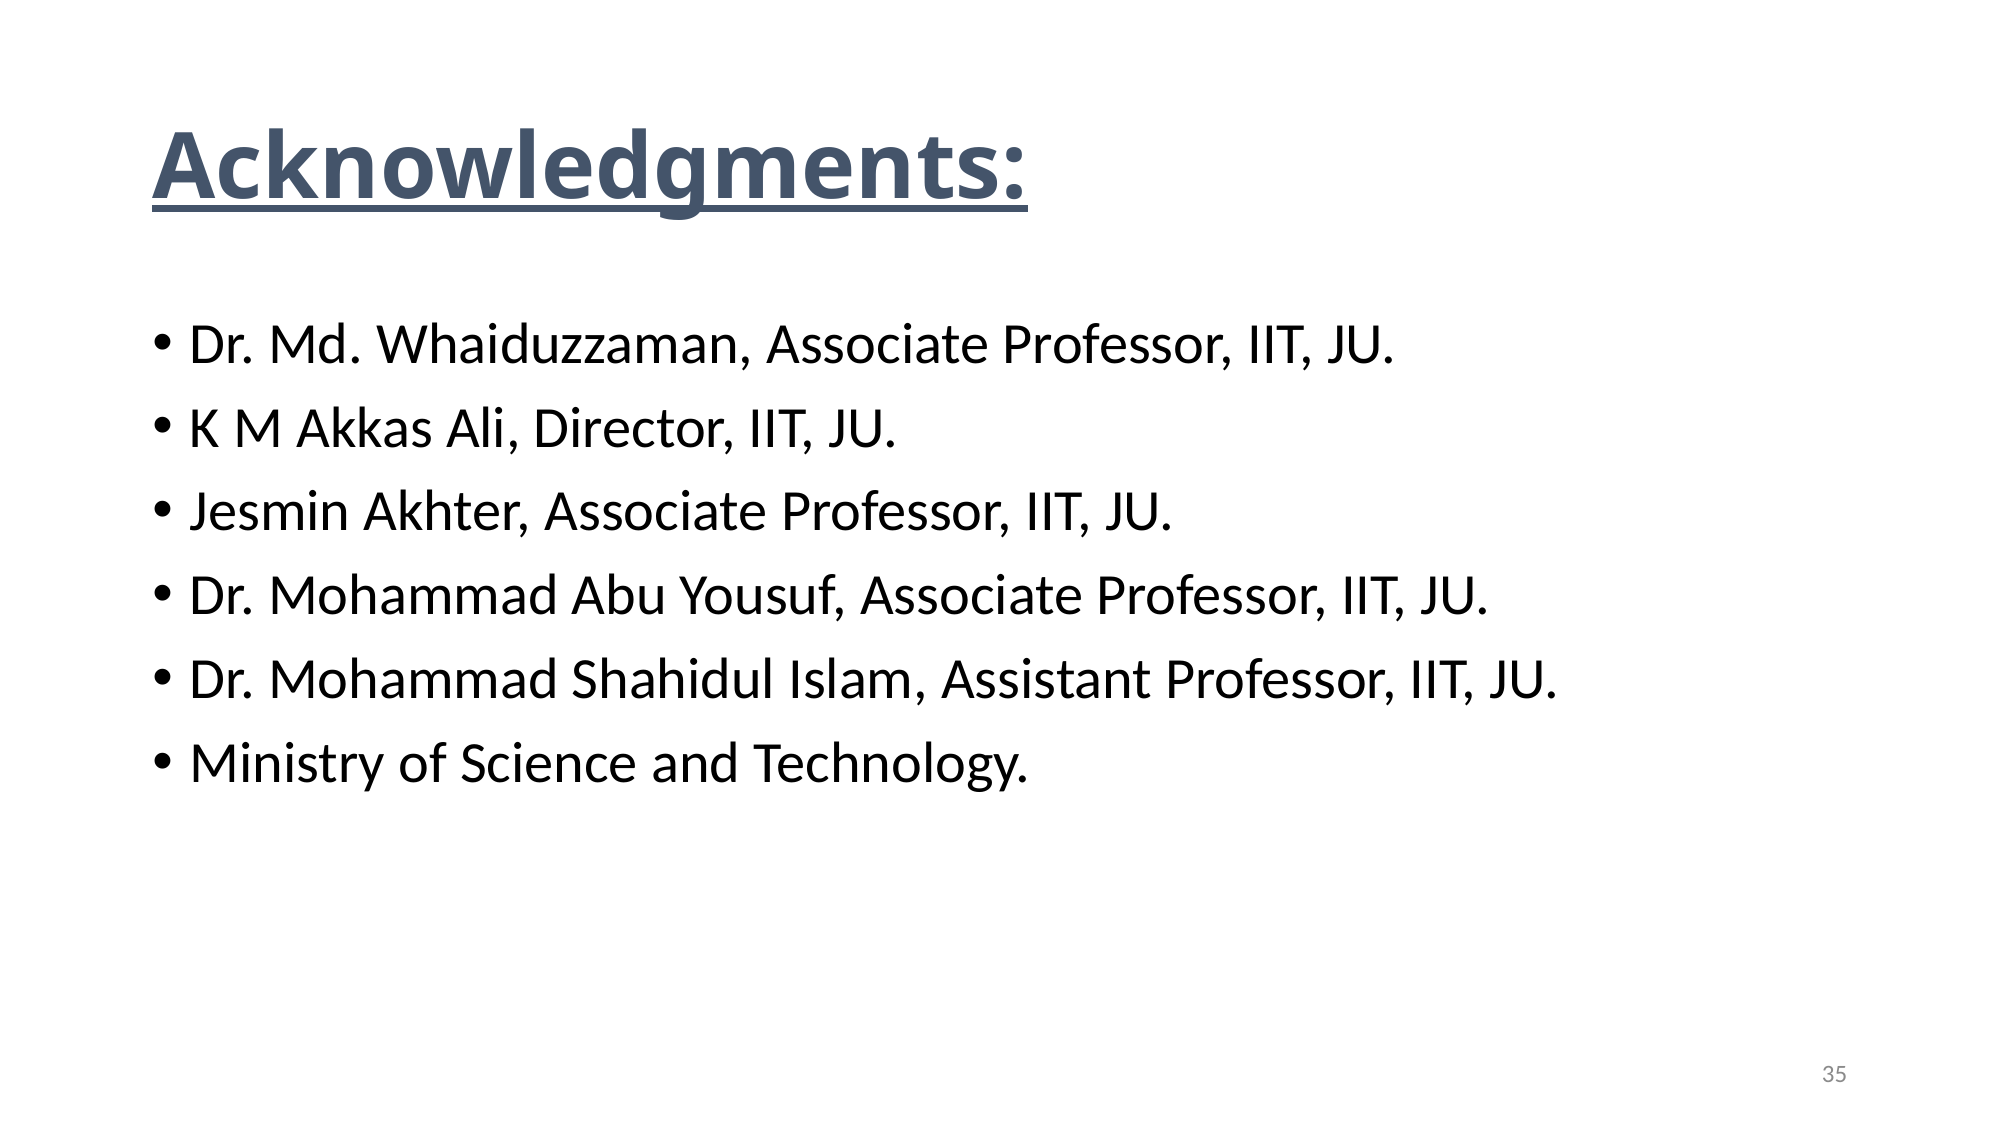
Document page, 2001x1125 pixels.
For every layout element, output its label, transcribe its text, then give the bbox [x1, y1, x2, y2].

slide_number 35 [1412, 1042, 1863, 1103]
list Dr. Md. Whaiduzzaman, Associate Professor, IIT, JU. K M Akkas Ali, Director, IIT, JU. Jesmin Akhter, Associate Professor, IIT, JU. Dr. Mohammad Abu Yousuf, Associate Professor, IIT, JU. Dr. Mohammad Shahidul Islam, Assistant Professor, IIT, JU. Ministry of Science and Technology. [137, 214, 1863, 1014]
title Acknowledgments: [137, 59, 1863, 214]
